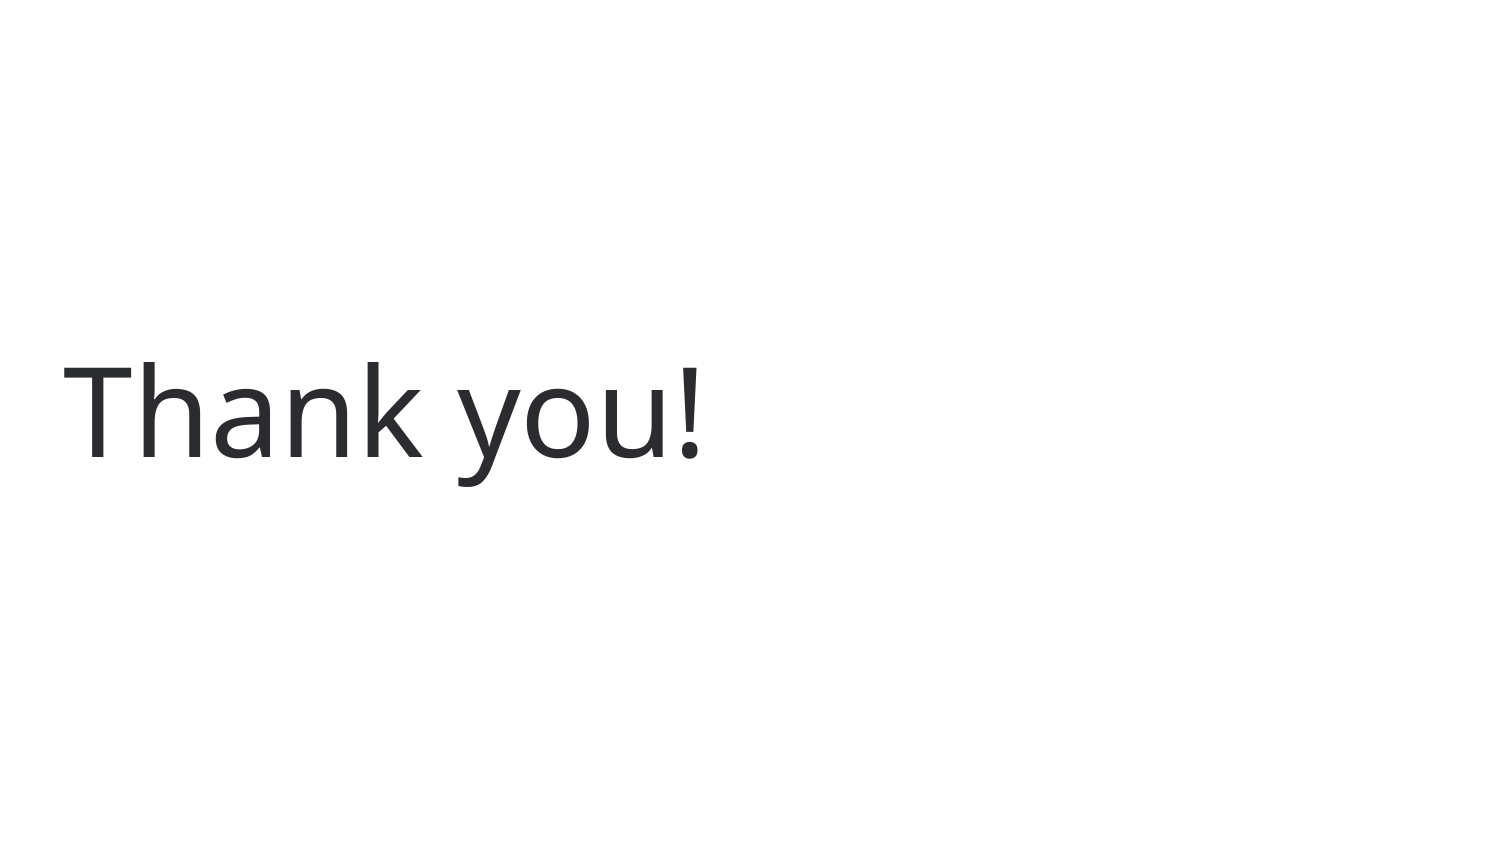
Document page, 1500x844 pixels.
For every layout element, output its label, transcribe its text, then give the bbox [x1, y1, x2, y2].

text_box Thank you! [63, 348, 1021, 485]
